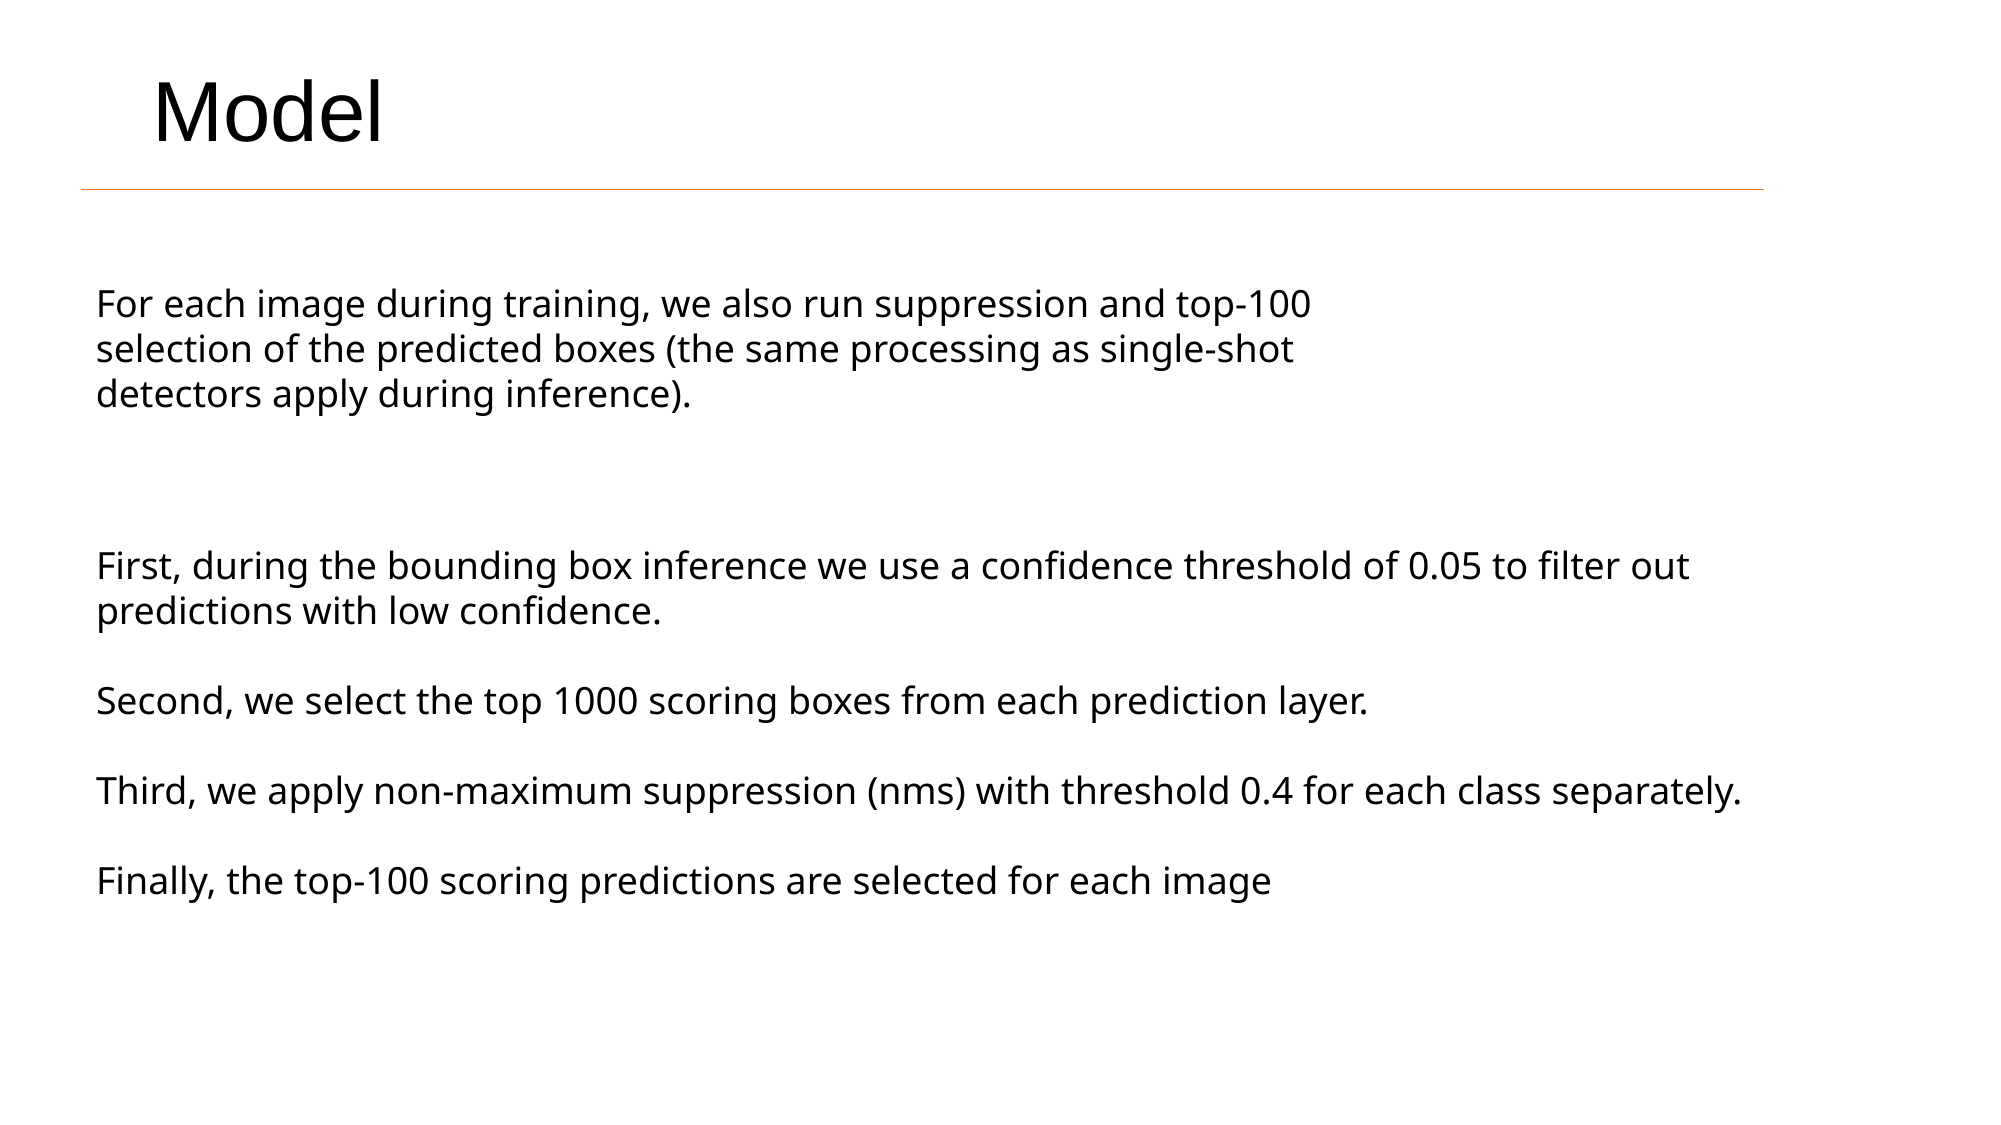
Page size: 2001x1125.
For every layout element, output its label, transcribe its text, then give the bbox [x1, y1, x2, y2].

text_box For each image during training, we also run suppression and top-100 selection of the predicted boxes (the same processing as single-shot detectors apply during inference). [81, 273, 1334, 423]
text_box First, during the bounding box inference we use a confidence threshold of 0.05 to filter out predictions with low confidence. Second, we select the top 1000 scoring boxes from each prediction layer. Third, we apply non-maximum suppression (nms) with threshold 0.4 for each class separately. Finally, the top-100 scoring predictions are selected for each image [81, 534, 1824, 910]
title Model [137, 59, 936, 168]
